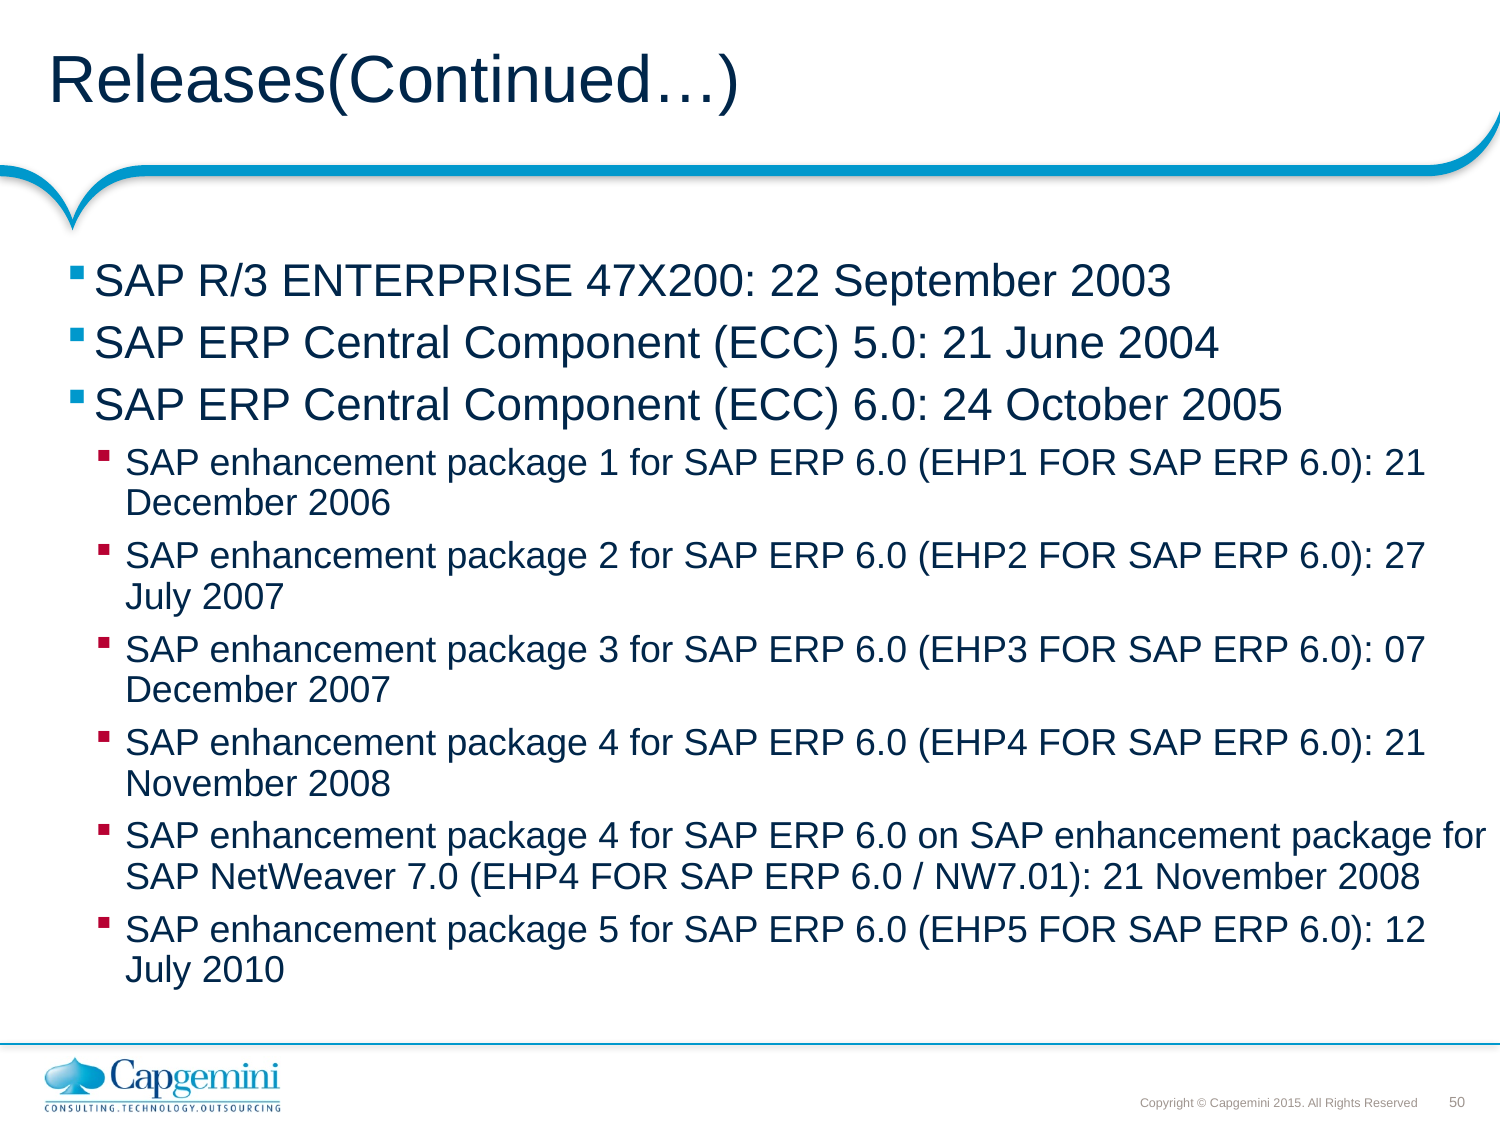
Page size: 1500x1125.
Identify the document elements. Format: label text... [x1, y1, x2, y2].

title Releases(Continued…) [0, 0, 1500, 165]
list SAP R/3 ENTERPRISE 47X200: 22 September 2003 SAP ERP Central Component (ECC) 5.0: 21 June 2004 SAP ERP Central Component (ECC) 6.0: 24 October 2005 SAP enhancement package 1 for SAP ERP 6.0 (EHP1 FOR SAP ERP 6.0): 21 December 2006 SAP enhancement package 2 for SAP ERP 6.0 (EHP2 FOR SAP ERP 6.0): 27 July 2007 SAP enhancement package 3 for SAP ERP 6.0 (EHP3 FOR SAP ERP 6.0): 07 December 2007 SAP enhancement package 4 for SAP ERP 6.0 (EHP4 FOR SAP ERP 6.0): 21 November 2008 SAP enhancement package 4 for SAP ERP 6.0 on SAP enhancement package for SAP NetWeaver 7.0 (EHP4 FOR SAP ERP 6.0 / NW7.01): 21 November 2008 SAP enhancement package 5 for SAP ERP 6.0 (EHP5 FOR SAP ERP 6.0): 12 July 2010 [48, 245, 1500, 1007]
picture [44, 1056, 281, 1113]
